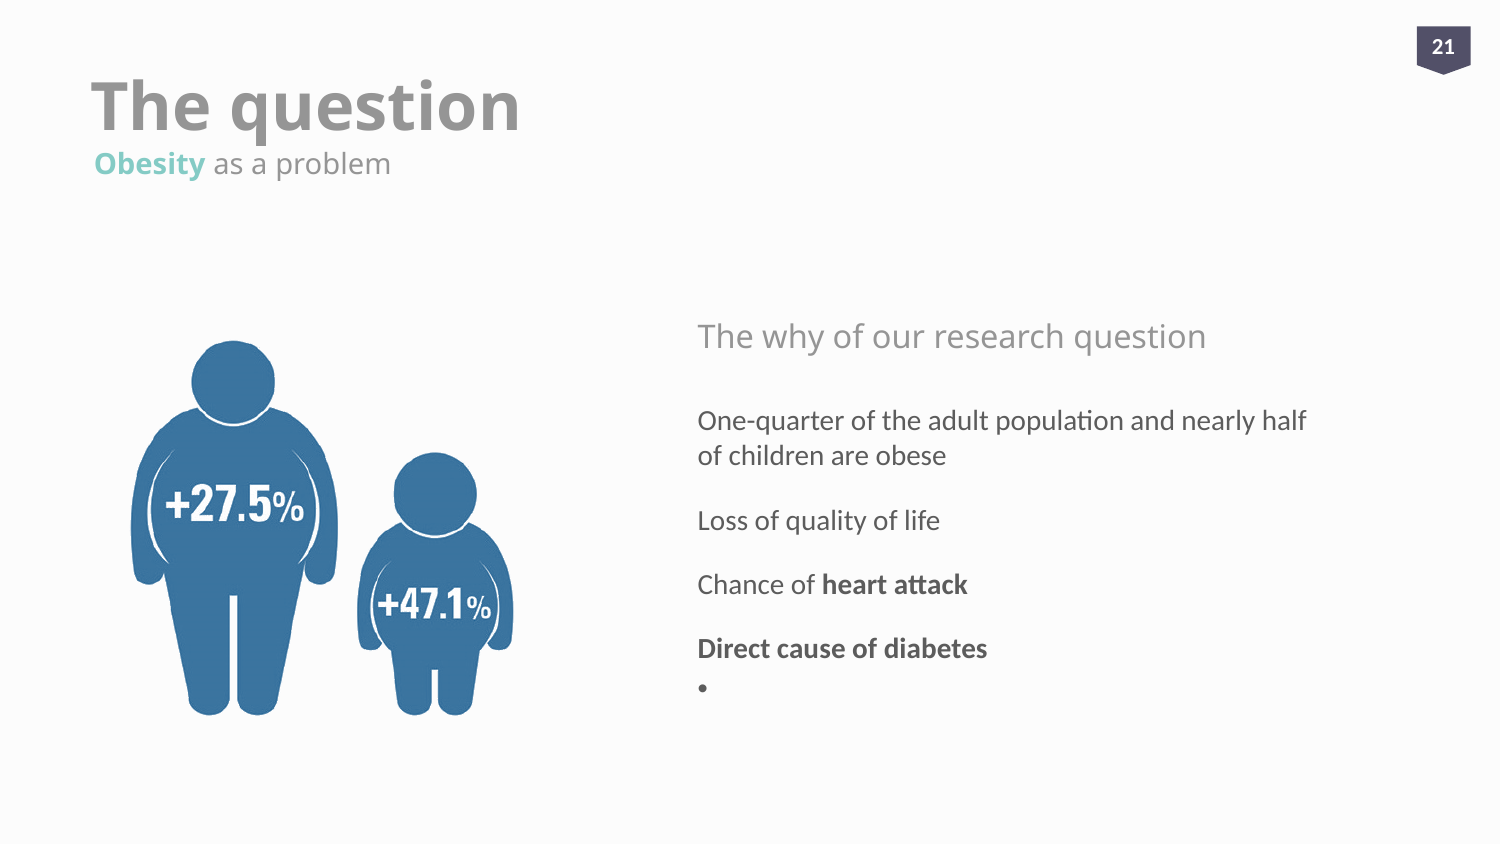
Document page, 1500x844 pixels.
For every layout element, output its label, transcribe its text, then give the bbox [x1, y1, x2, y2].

text_box 21 [1414, 24, 1473, 77]
text_box The why of our research question [682, 291, 1266, 379]
picture [102, 327, 550, 735]
title The question [75, 33, 1176, 175]
list One-quarter of the adult population and nearly half of children are obese Loss of quality of life Chance of heart attack Direct cause of diabetes [682, 393, 1340, 735]
text_box Obesity as a problem [78, 132, 880, 193]
